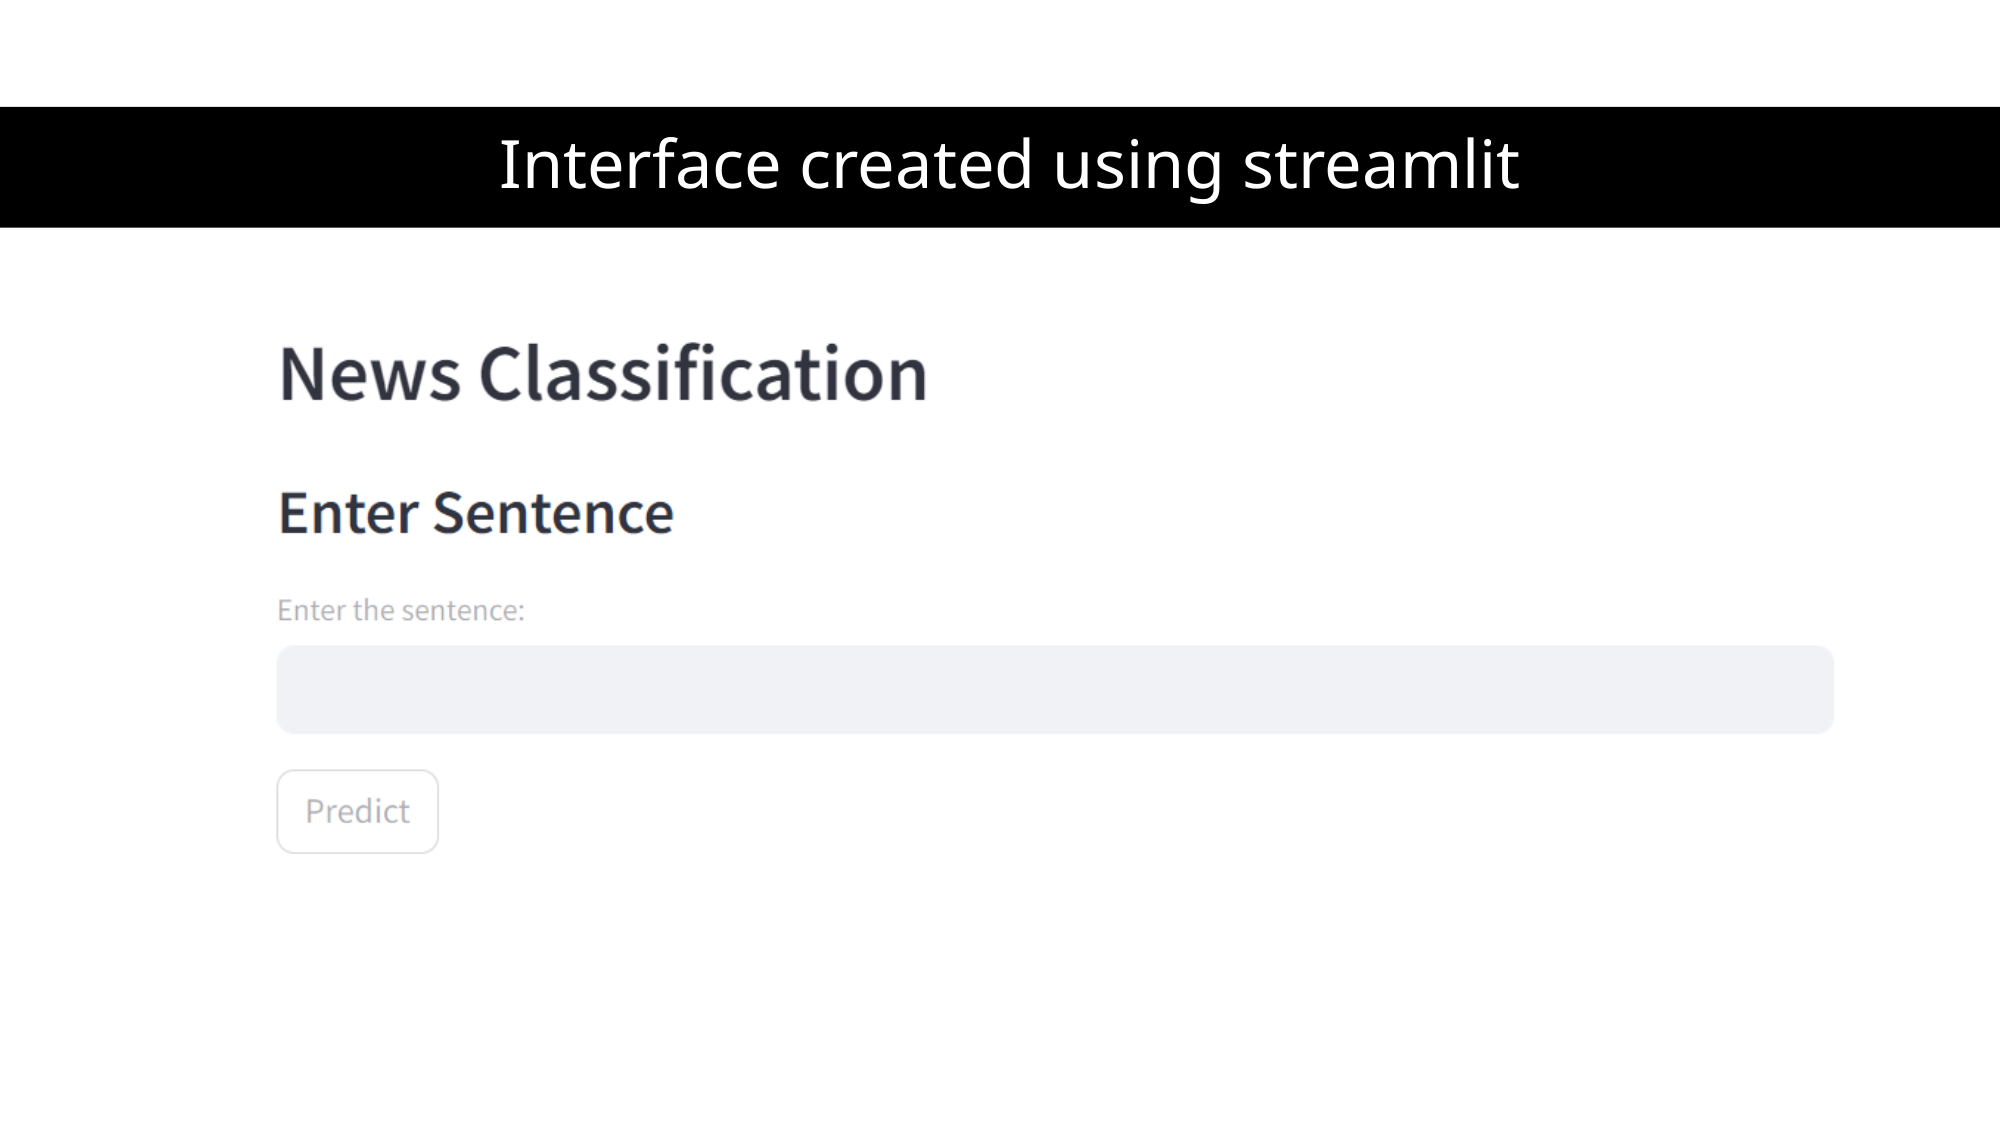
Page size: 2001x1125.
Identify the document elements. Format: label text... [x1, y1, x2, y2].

title Interface created using streamlit [91, 105, 1931, 228]
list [91, 239, 2000, 1125]
text_box [0, 106, 2000, 229]
